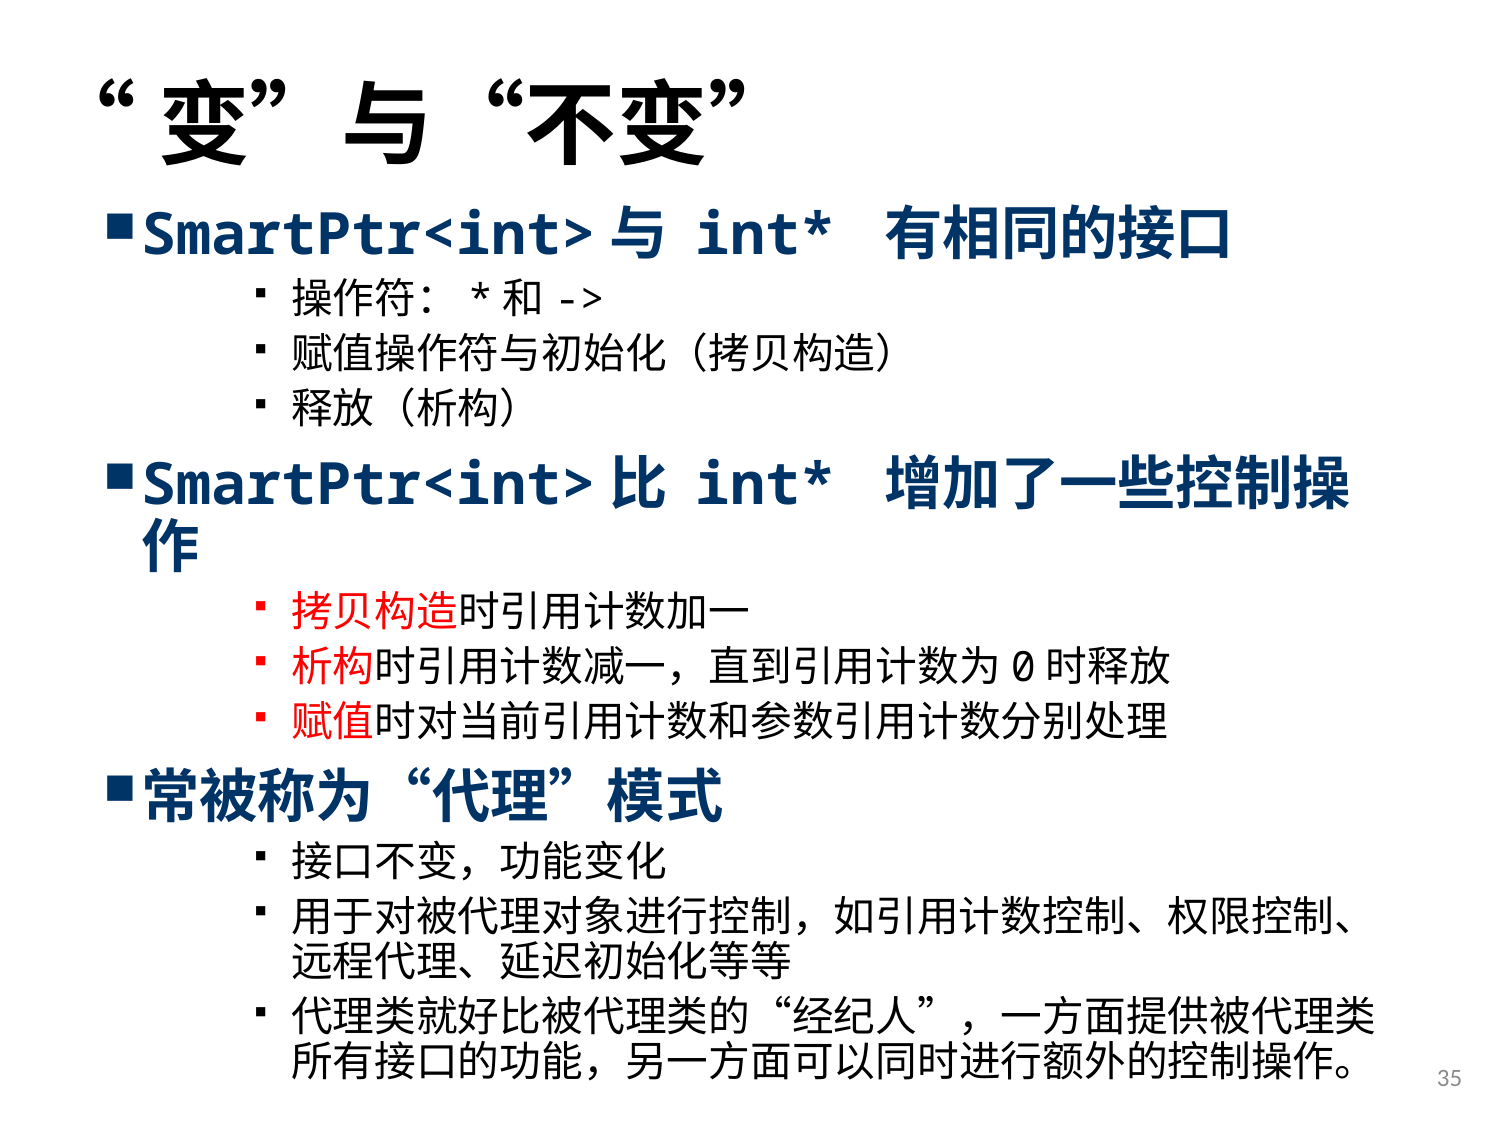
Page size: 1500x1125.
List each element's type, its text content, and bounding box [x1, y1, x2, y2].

slide_number 35 [1139, 1046, 1478, 1107]
list SmartPtr<int>与 int* 有相同的接口 操作符：*和-> 赋值操作符与初始化（拷贝构造） 释放（析构） SmartPtr<int>比 int* 增加了一些控制操作 拷贝构造时引用计数加一 析构时引用计数减一，直到引用计数为0时释放 赋值时对当前引用计数和参数引用计数分别处理 常被称为“代理”模式 接口不变，功能变化 用于对被代理对象进行控制，如引用计数控制、权限控制、远程代理、延迟初始化等等 代理类就好比被代理类的“经纪人”，一方面提供被代理类所有接口的功能，另一方面可以同时进行额外的控制操作。 [88, 196, 1409, 1035]
title “变”与“不变” [29, 19, 1324, 237]
